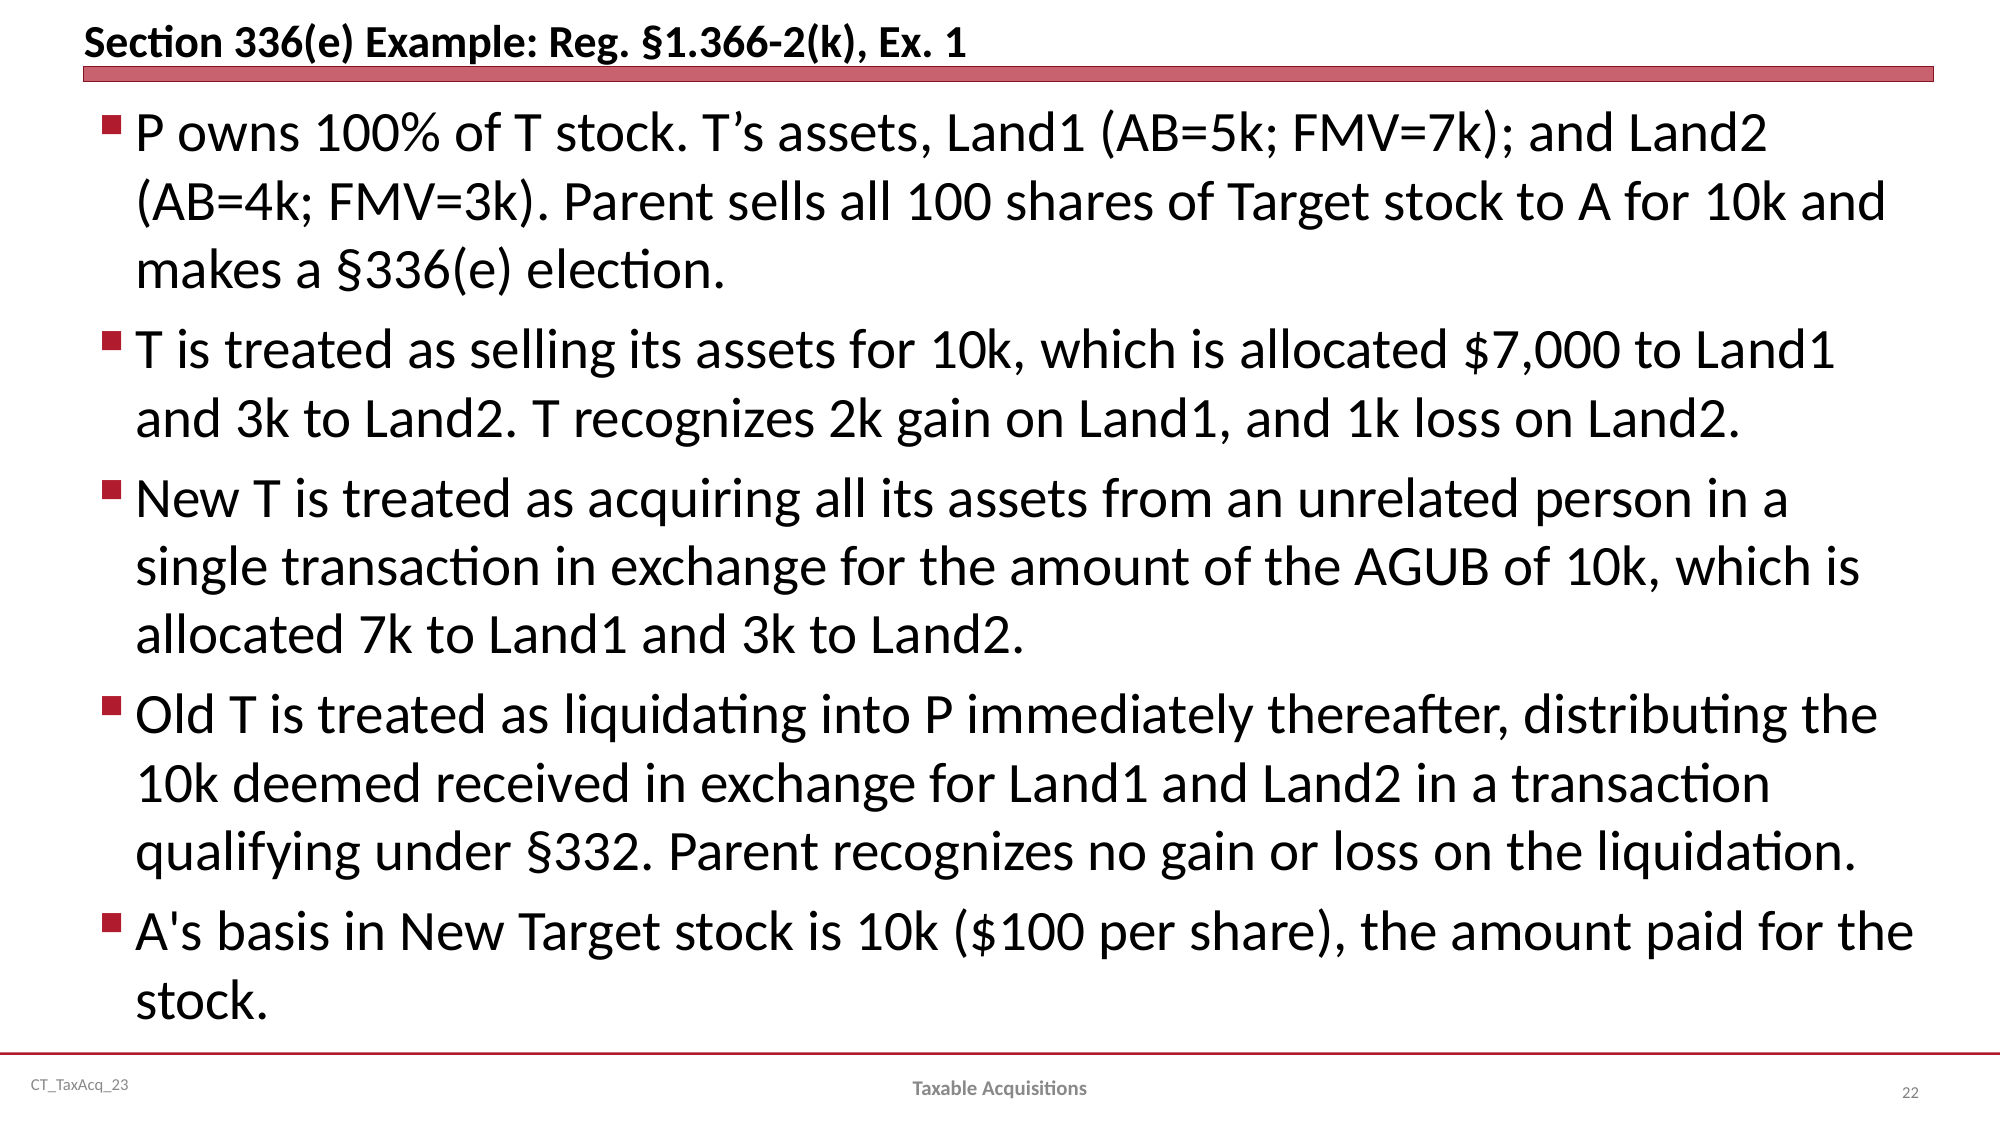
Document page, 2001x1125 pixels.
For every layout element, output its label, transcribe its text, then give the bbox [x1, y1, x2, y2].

list P owns 100% of T stock. T’s assets, Land1 (AB=5k; FMV=7k); and Land2 (AB=4k; FMV=3k). Parent sells all 100 shares of Target stock to A for 10k and makes a §336(e) election. T is treated as selling its assets for 10k, which is allocated $7,000 to Land1 and 3k to Land2. T recognizes 2k gain on Land1, and 1k loss on Land2. New T is treated as acquiring all its assets from an unrelated person in a single transaction in exchange for the amount of the AGUB of 10k, which is allocated 7k to Land1 and 3k to Land2. Old T is treated as liquidating into P immediately thereafter, distributing the 10k deemed received in exchange for Land1 and Land2 in a transaction qualifying under §332. Parent recognizes no gain or loss on the liquidation. A's basis in New Target stock is 10k ($100 per share), the amount paid for the stock. [83, 87, 1934, 1041]
footer Taxable Acquisitions [683, 1056, 1317, 1117]
title Section 336(e) Example: Reg. §1.366-2(k), Ex. 1 [83, 6, 1935, 67]
slide_number 22 [1834, 1061, 1934, 1122]
